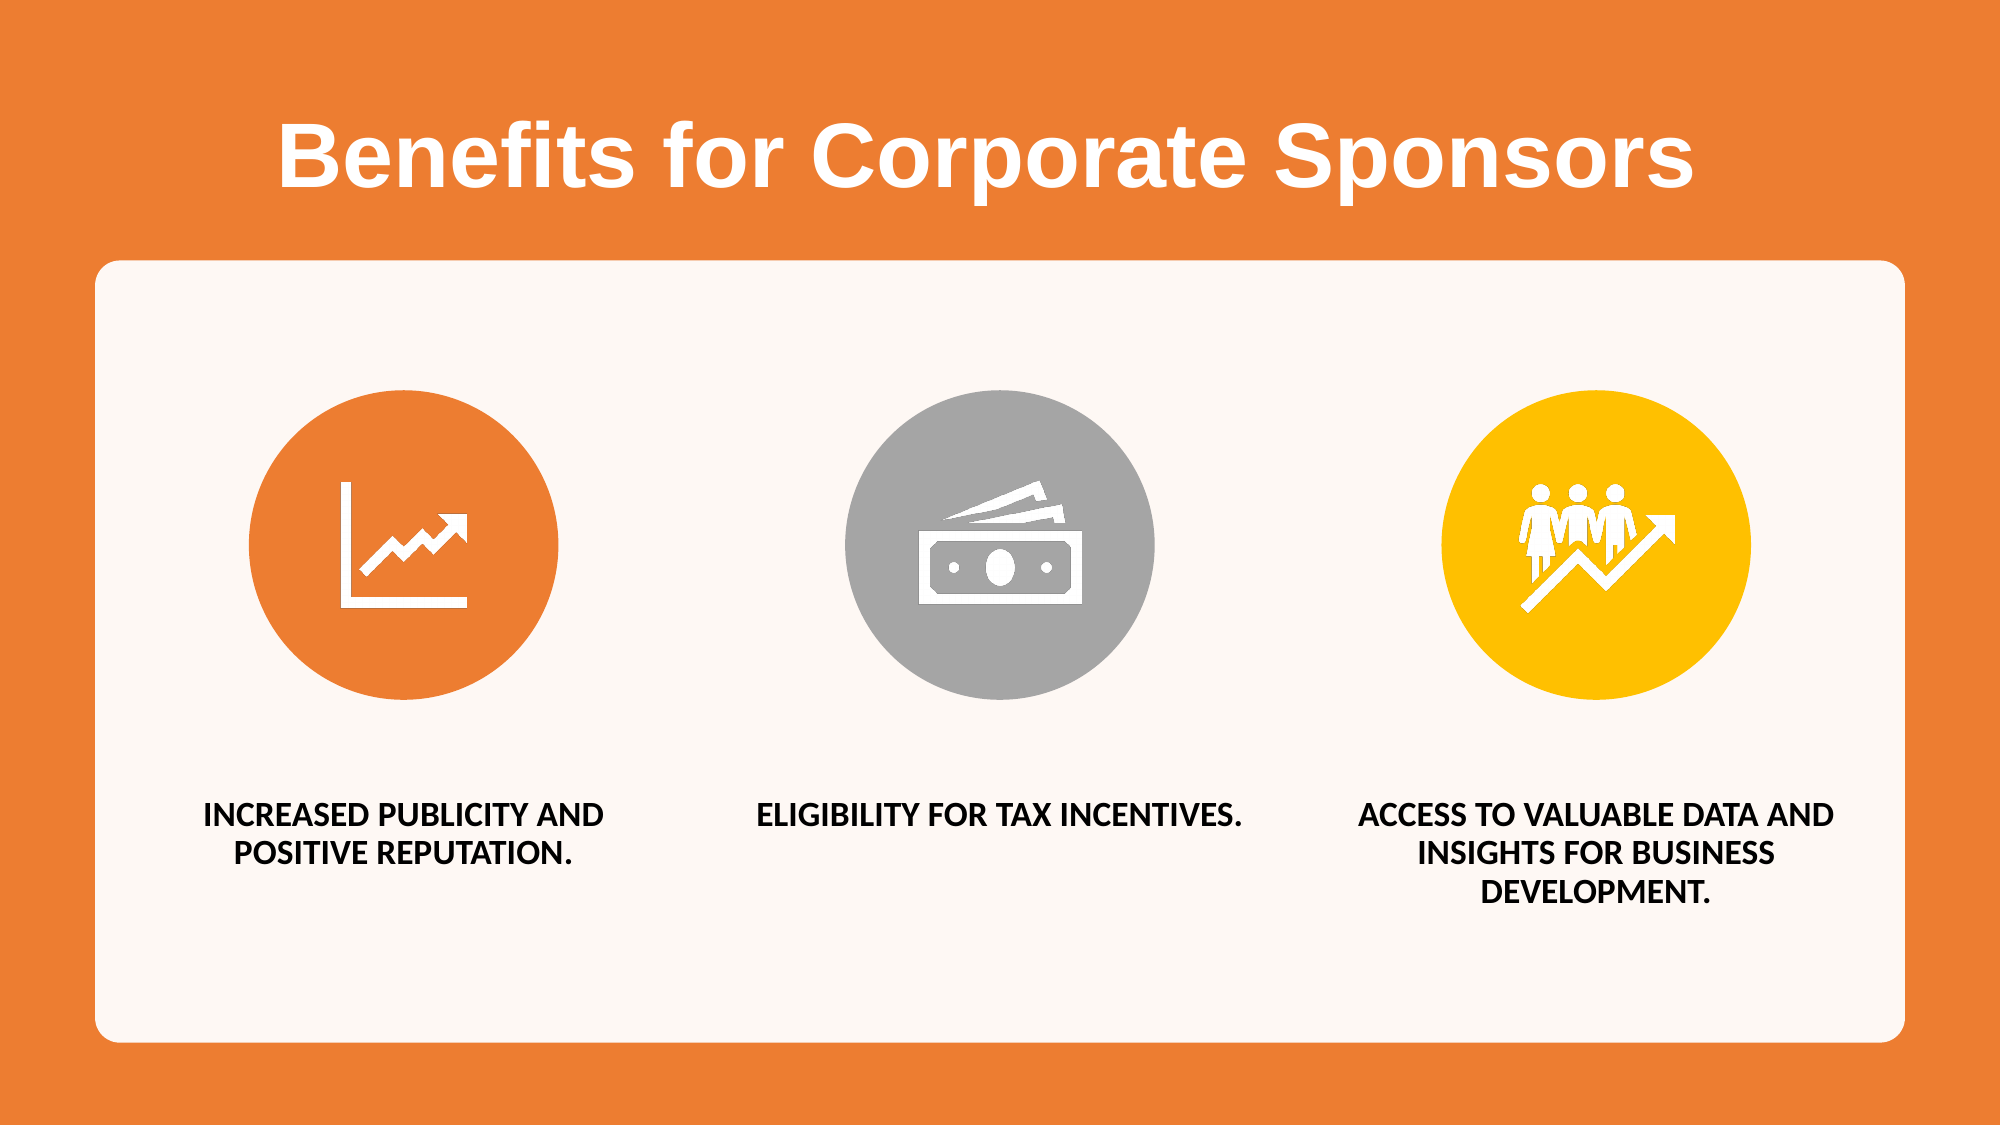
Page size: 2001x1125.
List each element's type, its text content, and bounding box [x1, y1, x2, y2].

title Benefits for Corporate Sponsors [137, 75, 1863, 241]
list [137, 295, 1863, 1010]
text_box [0, 0, 2000, 1125]
text_box [94, 259, 1906, 1044]
